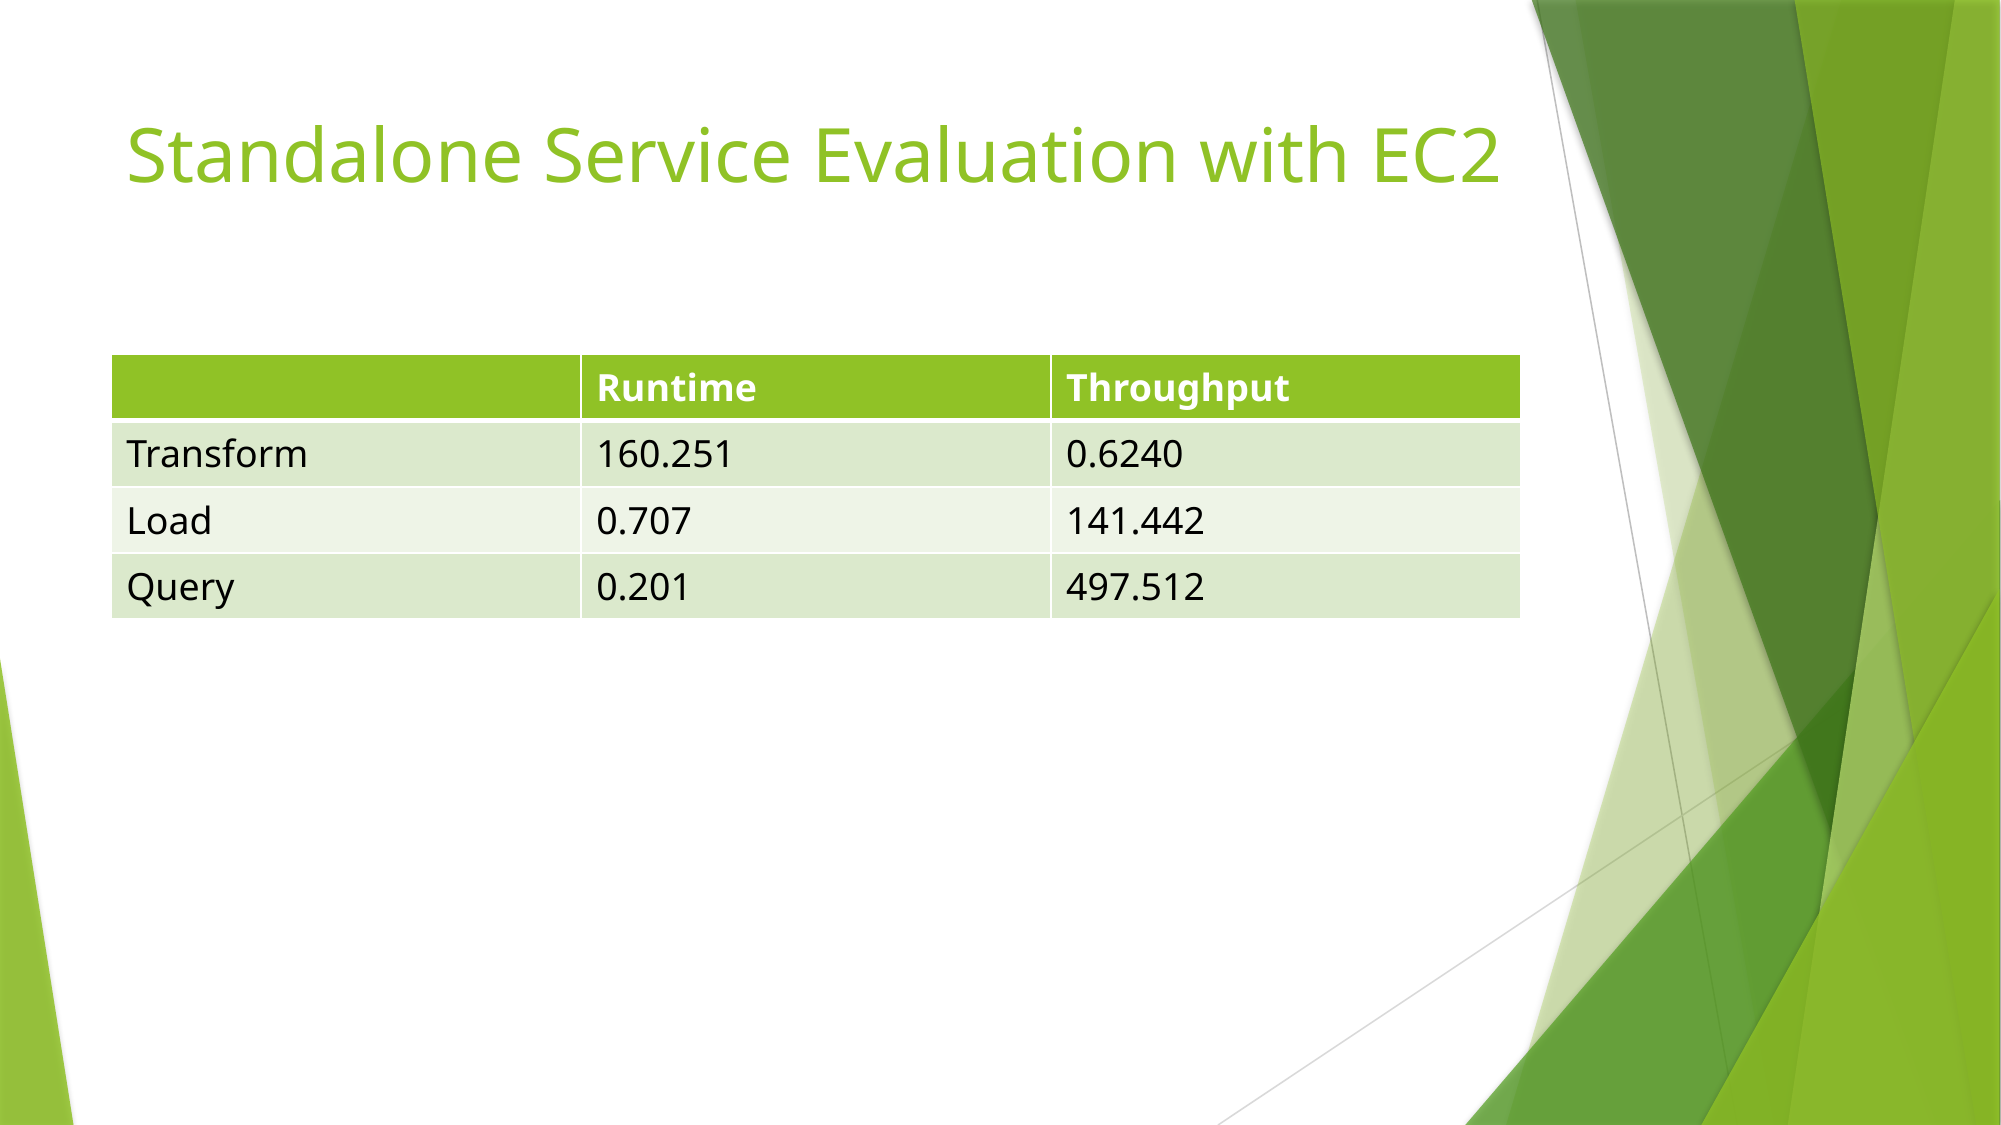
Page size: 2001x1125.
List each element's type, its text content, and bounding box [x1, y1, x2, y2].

table_cell 0.707 [582, 488, 1050, 552]
table_header Throughput [1052, 355, 1520, 418]
table_cell 0.6240 [1052, 423, 1520, 486]
table_cell 160.251 [582, 423, 1050, 486]
table_cell Query [112, 554, 580, 618]
table_header Runtime [582, 355, 1050, 418]
title Standalone Service Evaluation with EC2 [111, 99, 1522, 317]
table_cell 497.512 [1052, 554, 1520, 618]
table_header [112, 355, 580, 418]
table_cell 141.442 [1052, 488, 1520, 552]
table_cell 0.201 [582, 554, 1050, 618]
table_cell Transform [112, 423, 580, 486]
table_cell Load [112, 488, 580, 552]
